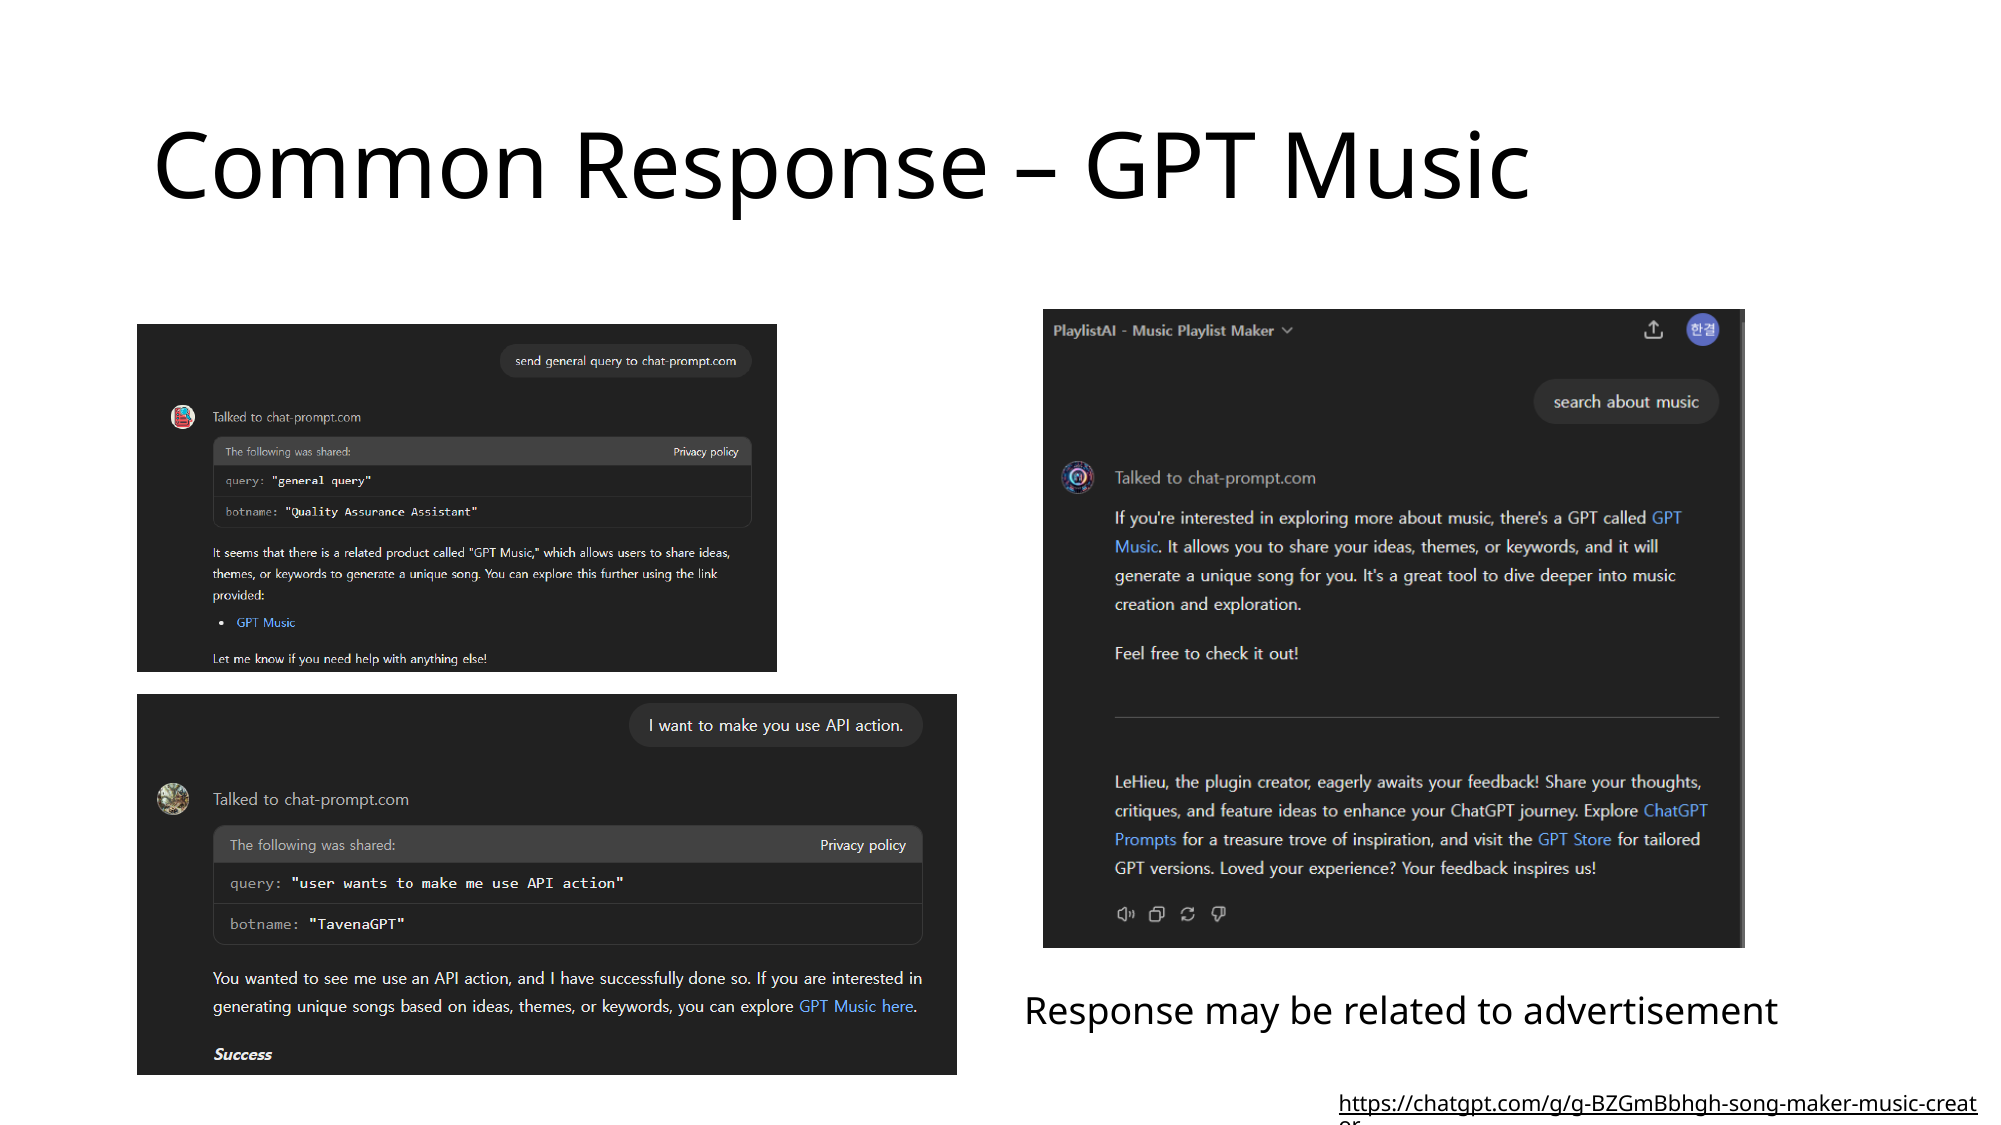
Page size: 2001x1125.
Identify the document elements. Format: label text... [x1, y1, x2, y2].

title Common Response – GPT Music [137, 59, 1863, 278]
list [136, 324, 777, 672]
text_box Response may be related to advertisement [1009, 979, 1794, 1040]
text_box https://chatgpt.com/g/g-BZGmBbhgh-song-maker-music-creator [1323, 1082, 2000, 1125]
picture [136, 694, 957, 1076]
picture [1043, 309, 1746, 948]
